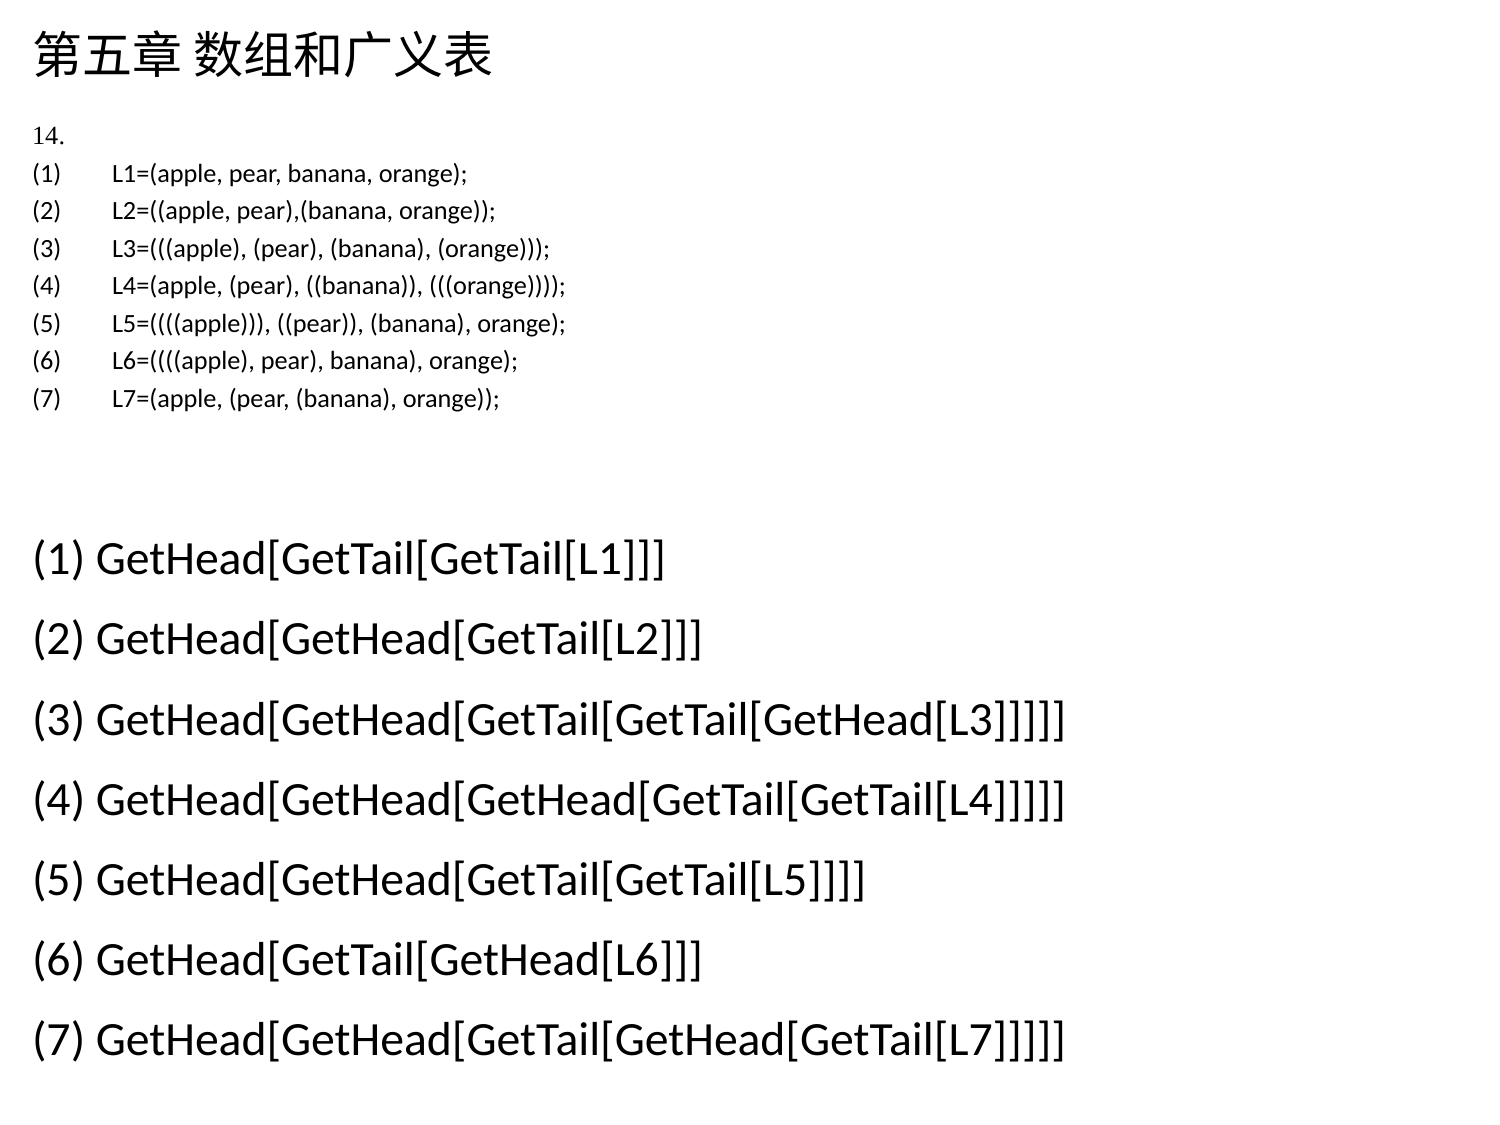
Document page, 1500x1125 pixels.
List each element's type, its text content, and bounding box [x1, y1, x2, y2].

title 第五章 数组和广义表 [17, 0, 1311, 115]
list 14. L1=(apple, pear, banana, orange); L2=((apple, pear),(banana, orange)); L3=(((apple), (pear), (banana), (orange))); L4=(apple, (pear), ((banana)), (((orange)))); L5=((((apple))), ((pear)), (banana), orange); L6=((((apple), pear), banana), orange); L7=(apple, (pear, (banana), orange)); (1) GetHead[GetTail[GetTail[L1]]] (2) GetHead[GetHead[GetTail[L2]]] (3) GetHead[GetHead[GetTail[GetTail[GetHead[L3]]]]] (4) GetHead[GetHead[GetHead[GetTail[GetTail[L4]]]]] (5) GetHead[GetHead[GetTail[GetTail[L5]]]] (6) GetHead[GetTail[GetHead[L6]]] (7) GetHead[GetHead[GetTail[GetHead[GetTail[L7]]]]] [17, 115, 1474, 1088]
